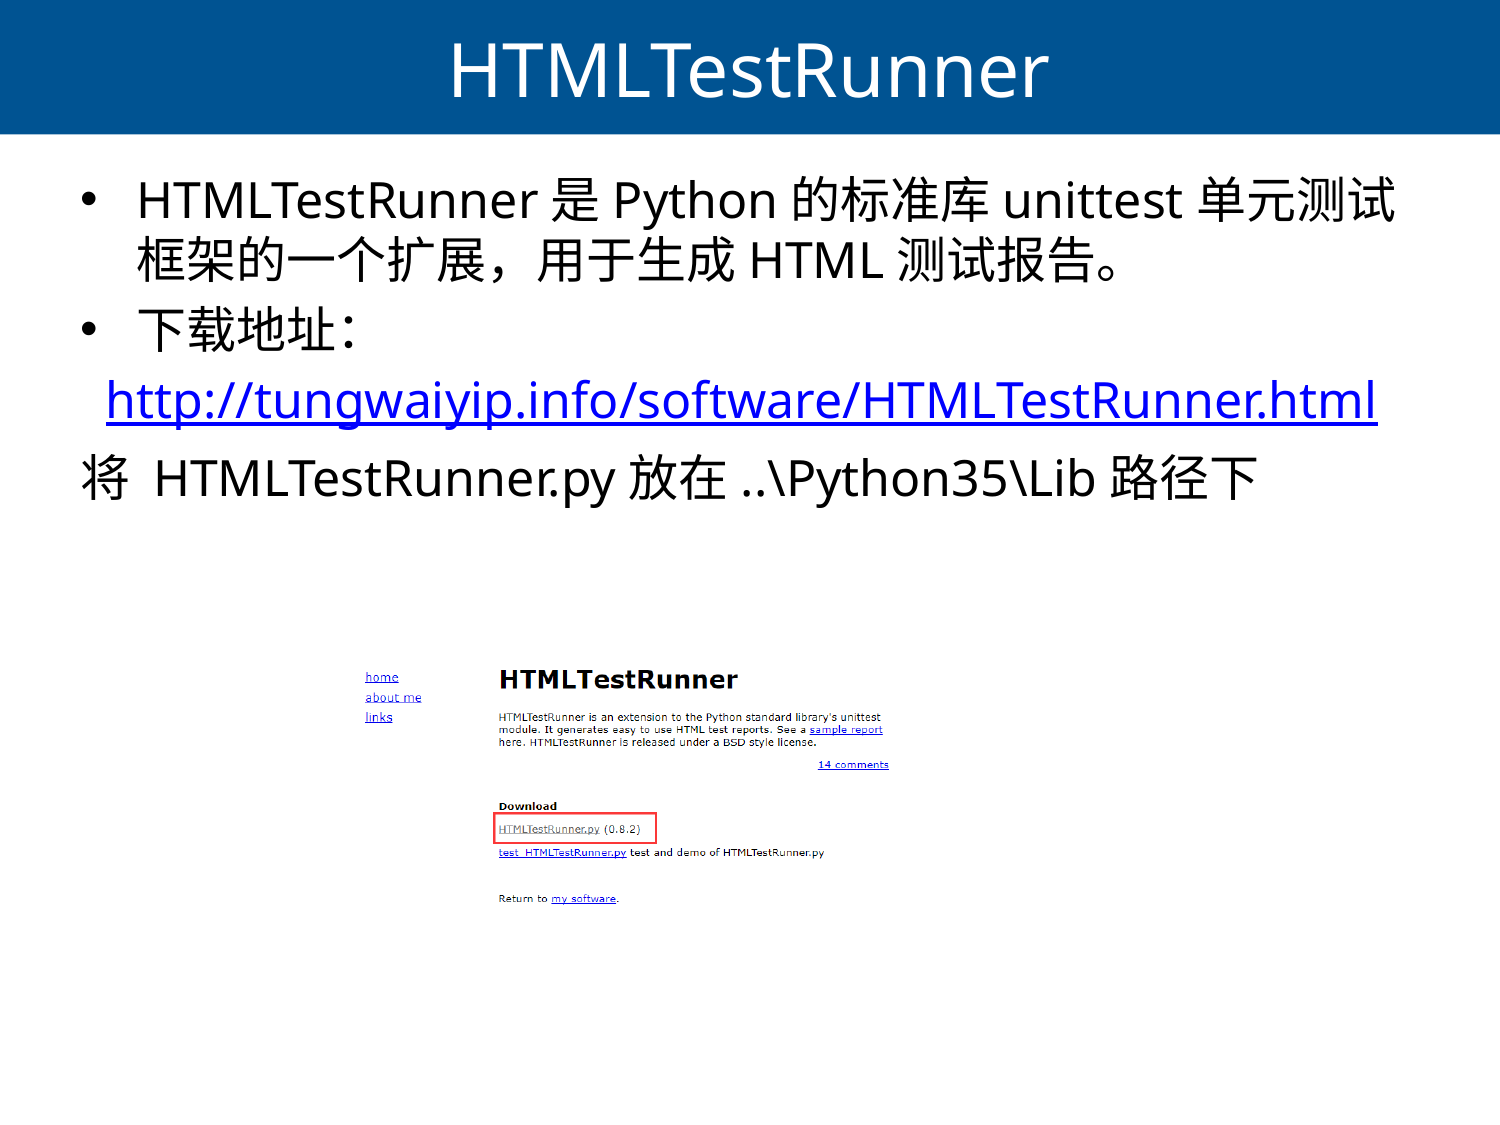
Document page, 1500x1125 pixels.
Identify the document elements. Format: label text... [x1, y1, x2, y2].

title HTMLTestRunner [0, 0, 1500, 135]
picture [359, 656, 1066, 992]
list HTMLTestRunner是Python的标准库unittest单元测试框架的一个扩展，用于生成HTML测试报告。 下载地址： http://tungwaiyip.info/software/HTMLTestRunner.html 将 HTMLTestRunner.py放在..\Python35\Lib路径下 [64, 160, 1415, 904]
